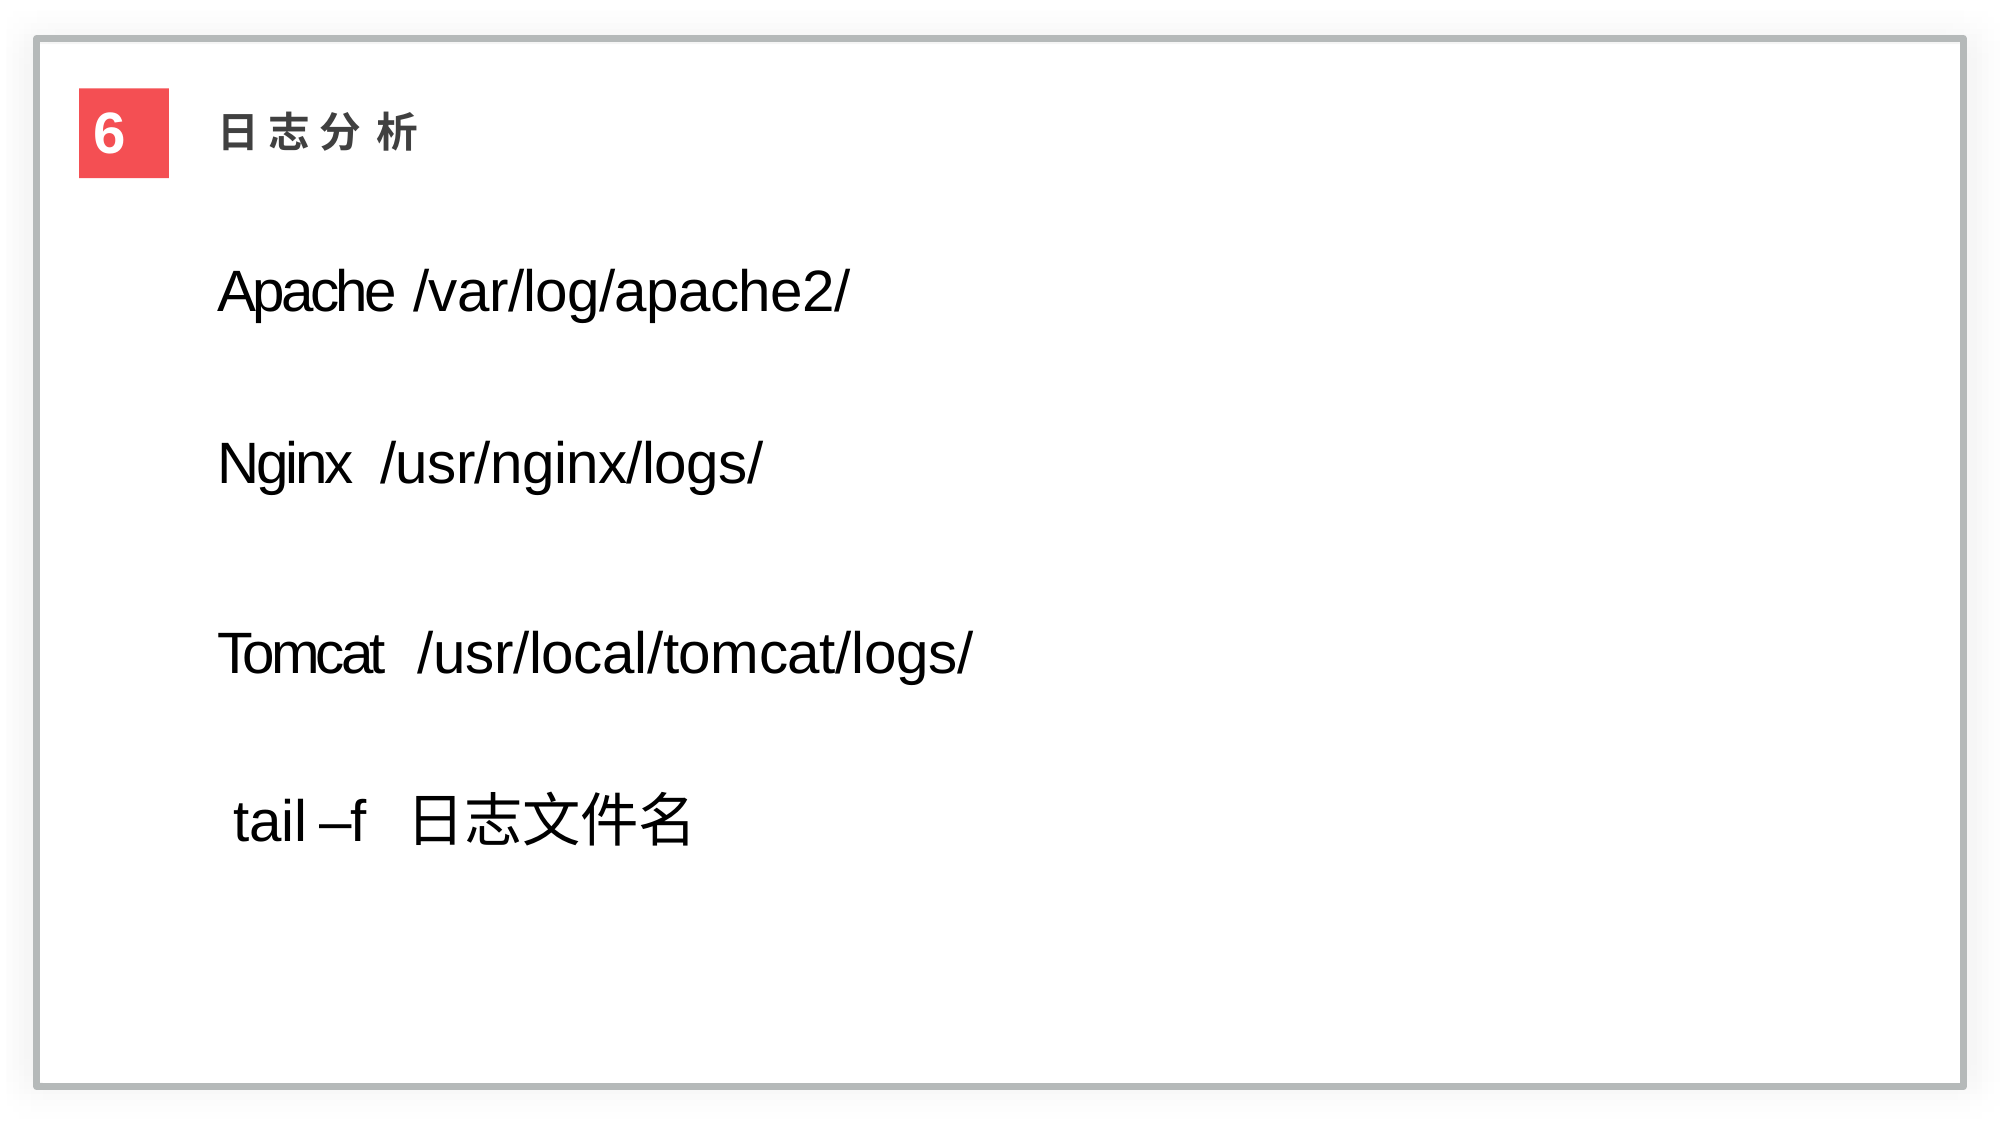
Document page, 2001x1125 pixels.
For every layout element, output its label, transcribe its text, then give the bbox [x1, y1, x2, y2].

text_box 6 [91, 93, 247, 166]
picture [0, 5, 2000, 1119]
text_box 日 志 分 析 [247, 103, 484, 156]
text_box Apache /var/log/apache2/ Nginx /usr/nginx/logs/ Tomcat /usr/local/tomcat/logs/ tail –f 日志文件名 [215, 250, 976, 853]
